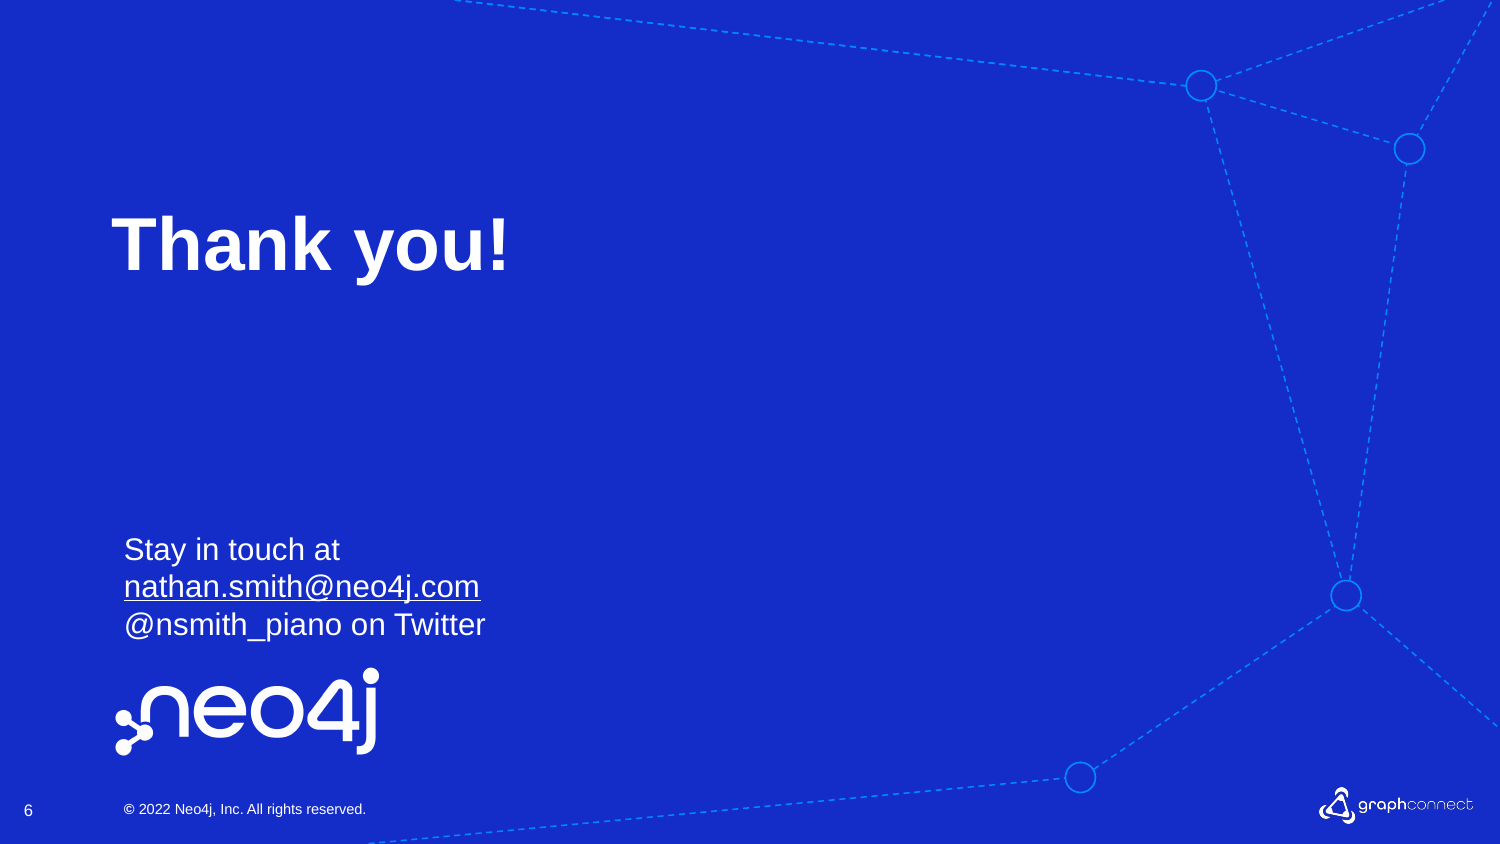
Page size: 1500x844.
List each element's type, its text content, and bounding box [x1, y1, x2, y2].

title Thank you! [111, 180, 1330, 332]
slide_number 6 [0, 776, 58, 842]
picture [111, 660, 384, 763]
subtitle Stay in touch at nathan.smith@neo4j.com @nsmith_piano on Twitter [109, 514, 890, 666]
picture [1319, 787, 1473, 824]
